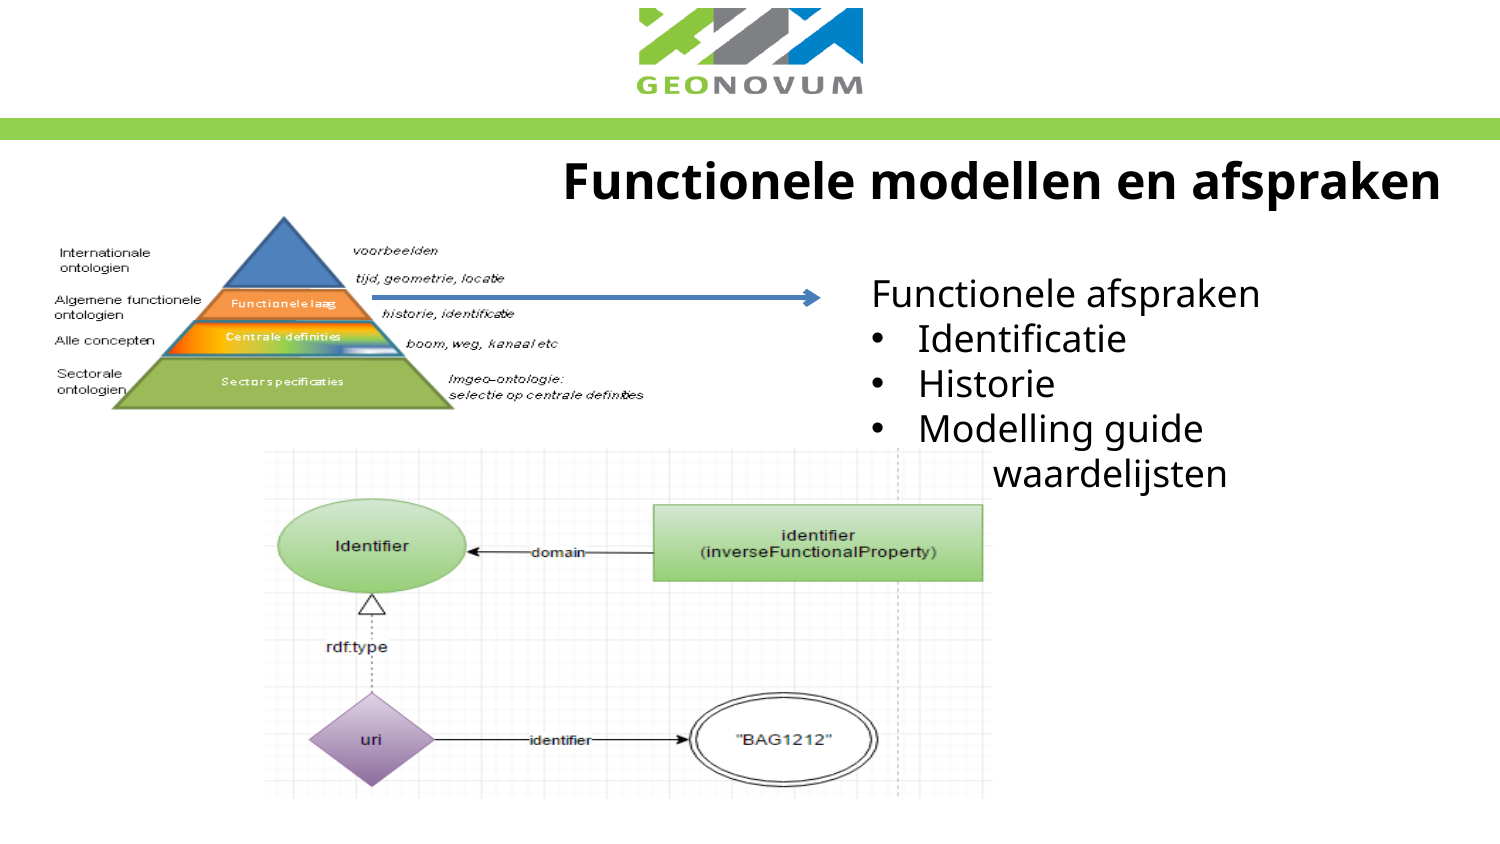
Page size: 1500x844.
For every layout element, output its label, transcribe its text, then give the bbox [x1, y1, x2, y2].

text_box Functionele afspraken Identificatie Historie Modelling guide waardelijsten [856, 262, 1471, 548]
picture [637, 8, 863, 94]
text_box Functionele modellen en afspraken [548, 142, 1459, 217]
picture [41, 164, 656, 411]
picture [265, 448, 993, 800]
